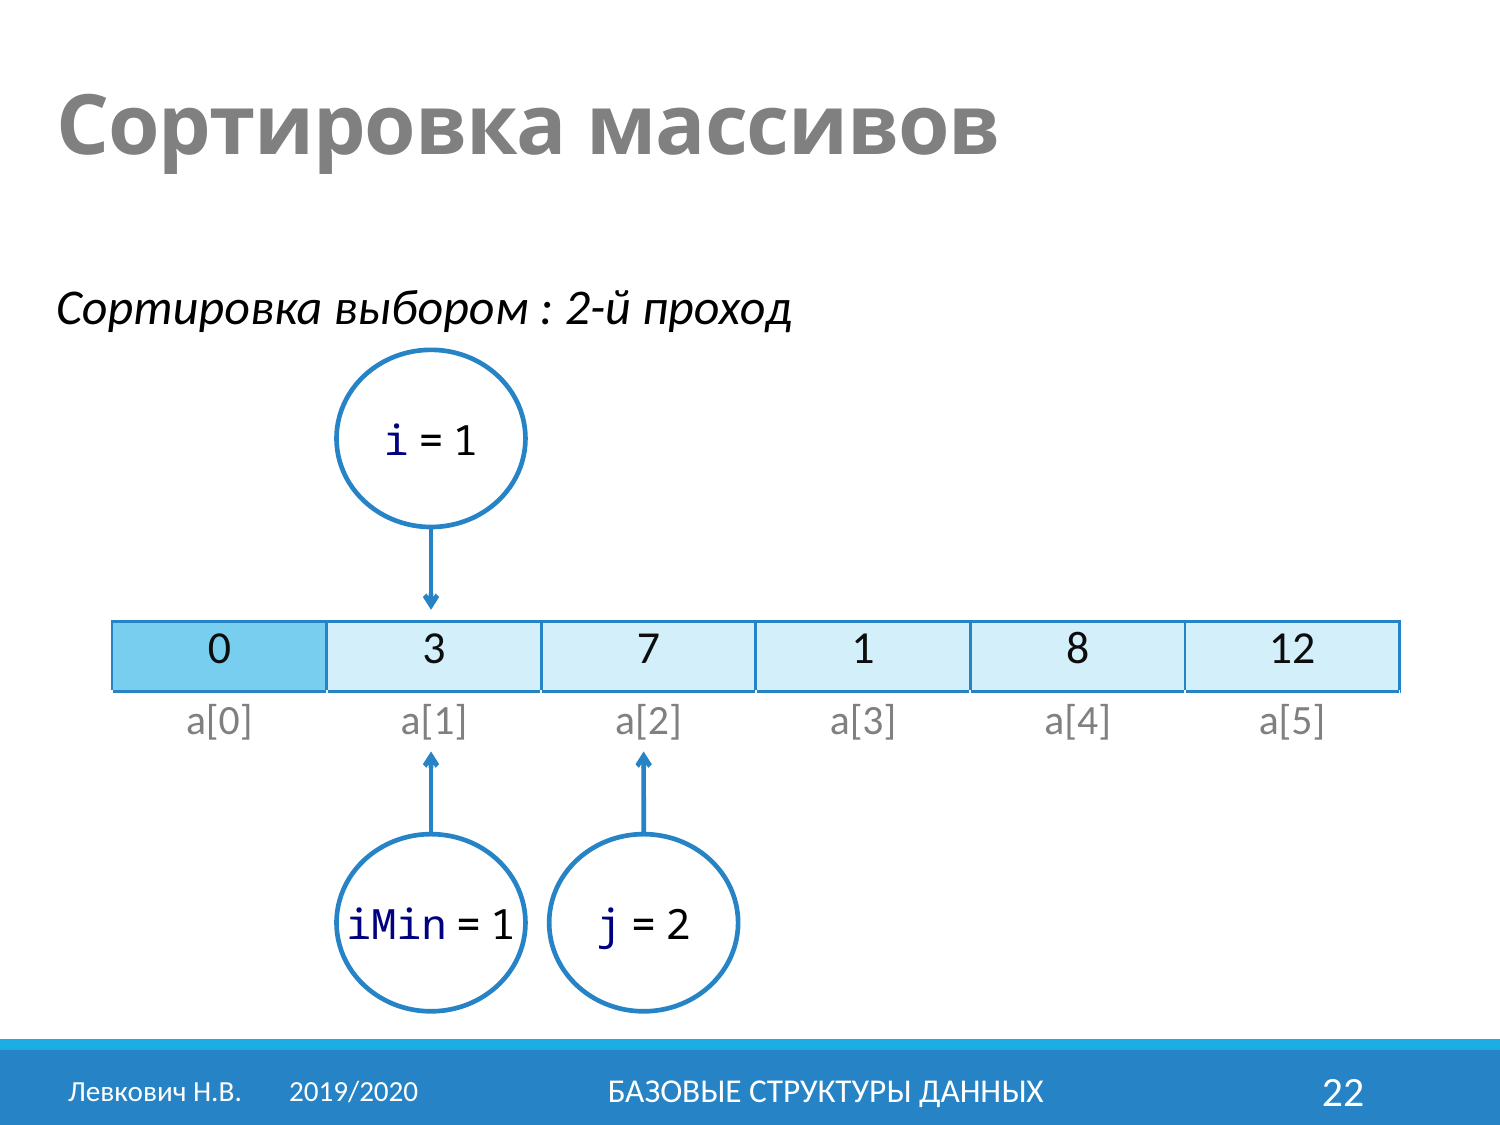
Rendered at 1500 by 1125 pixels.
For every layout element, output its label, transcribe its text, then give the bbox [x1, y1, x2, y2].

table_cell a[3] [757, 693, 969, 756]
table_header 3 [328, 623, 540, 690]
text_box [548, 750, 739, 1012]
slide_number 22 [1218, 1059, 1380, 1120]
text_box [335, 750, 526, 1012]
table_cell a[5] [1186, 693, 1399, 756]
slide_number Левкович Н.В. 2019/2020 [47, 1059, 440, 1120]
table_cell a[1] [328, 693, 540, 756]
footer Базовые структуры данных [453, 1059, 1199, 1120]
table_cell a[4] [971, 693, 1184, 756]
table_cell a[2] [542, 693, 755, 756]
table_header 8 [972, 623, 1184, 690]
table_header 0 [113, 623, 325, 690]
table_header 7 [543, 623, 754, 690]
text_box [335, 349, 526, 611]
table_header 12 [1186, 623, 1398, 690]
table_header 1 [757, 623, 969, 690]
table_cell a[0] [113, 693, 326, 756]
text_box Сортировка выбором : 2-й проход [41, 267, 1424, 342]
text_box Сортировка массивов [41, 42, 1459, 216]
